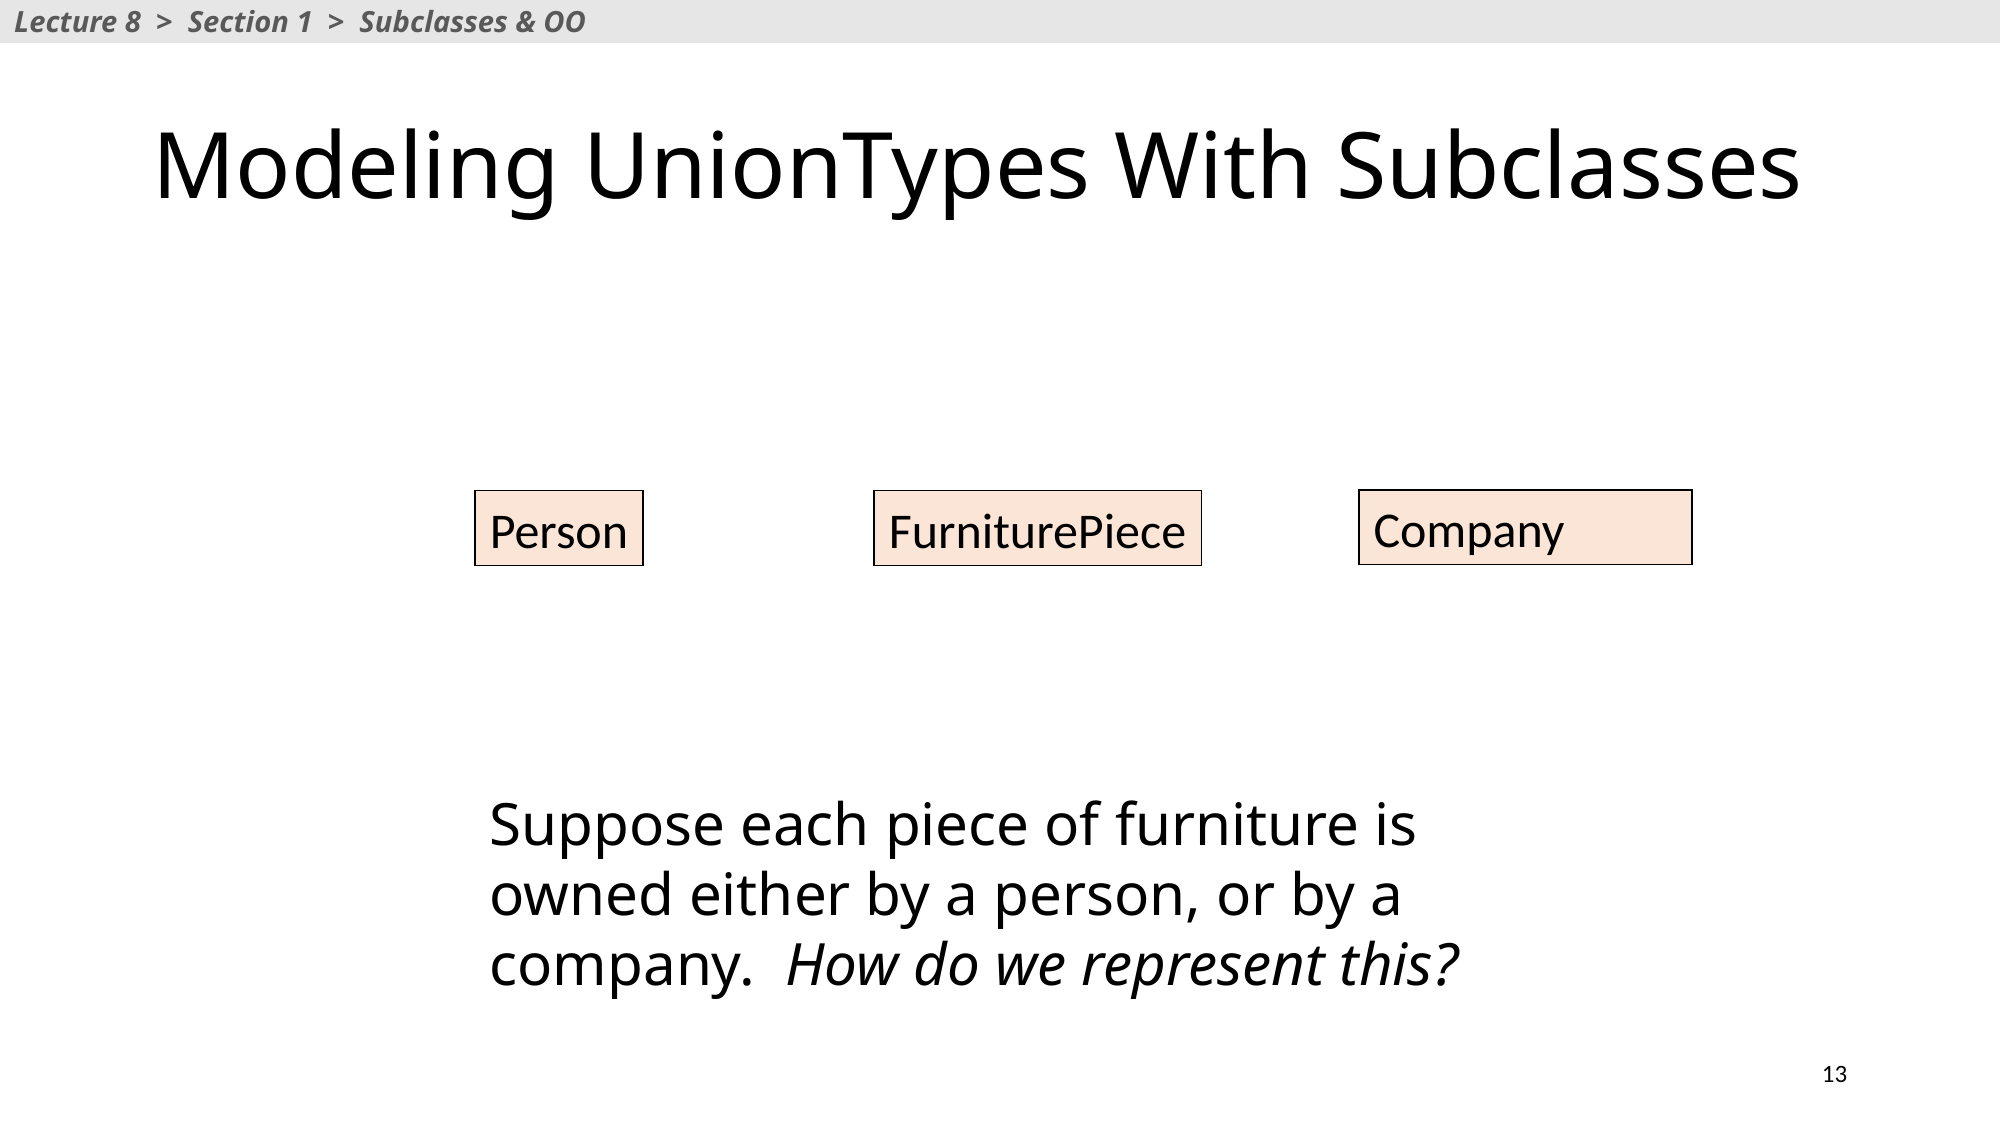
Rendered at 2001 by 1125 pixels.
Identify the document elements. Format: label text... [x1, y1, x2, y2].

text_box Person [474, 490, 643, 566]
title Modeling UnionTypes With Subclasses [137, 59, 1863, 278]
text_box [0, 0, 2000, 47]
text_box FurniturePiece [874, 490, 1202, 566]
slide_number 13 [1412, 1042, 1863, 1103]
text_box Company [1358, 489, 1693, 565]
text_box Suppose each piece of furniture is owned either by a person, or by a company. How do we represent this? [474, 780, 1575, 1005]
